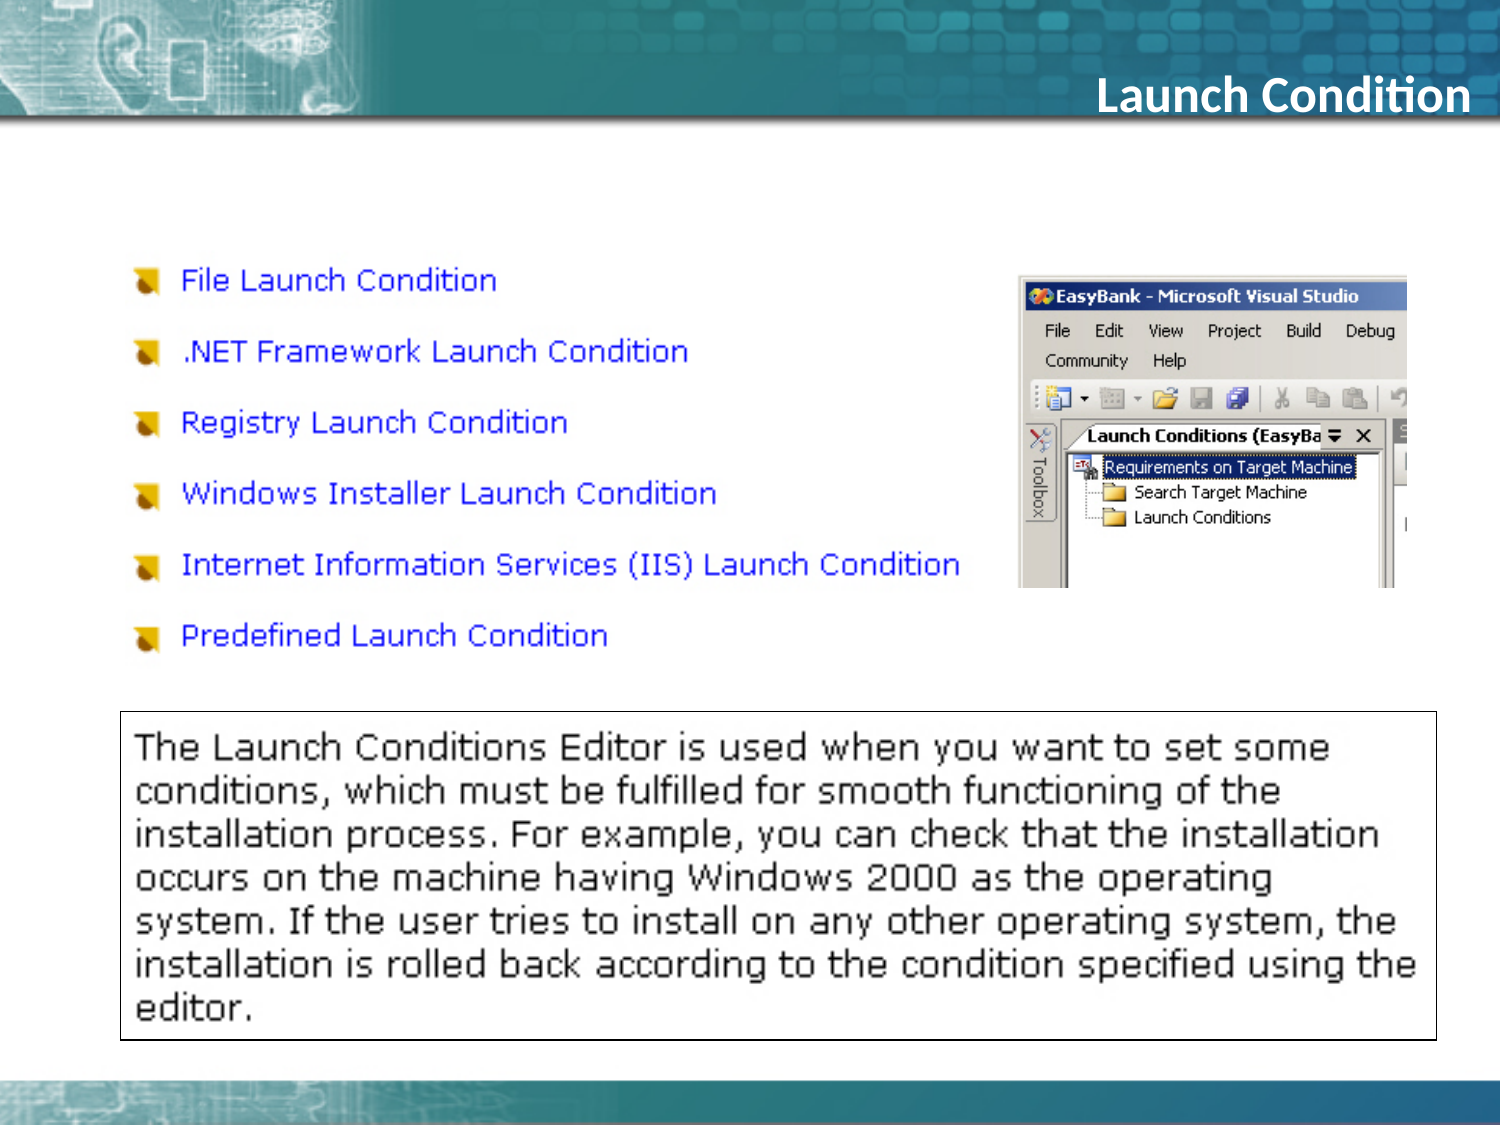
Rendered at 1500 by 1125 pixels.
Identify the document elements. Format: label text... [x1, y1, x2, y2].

title Launch Condition [137, 57, 1488, 125]
picture [0, 0, 1500, 1125]
